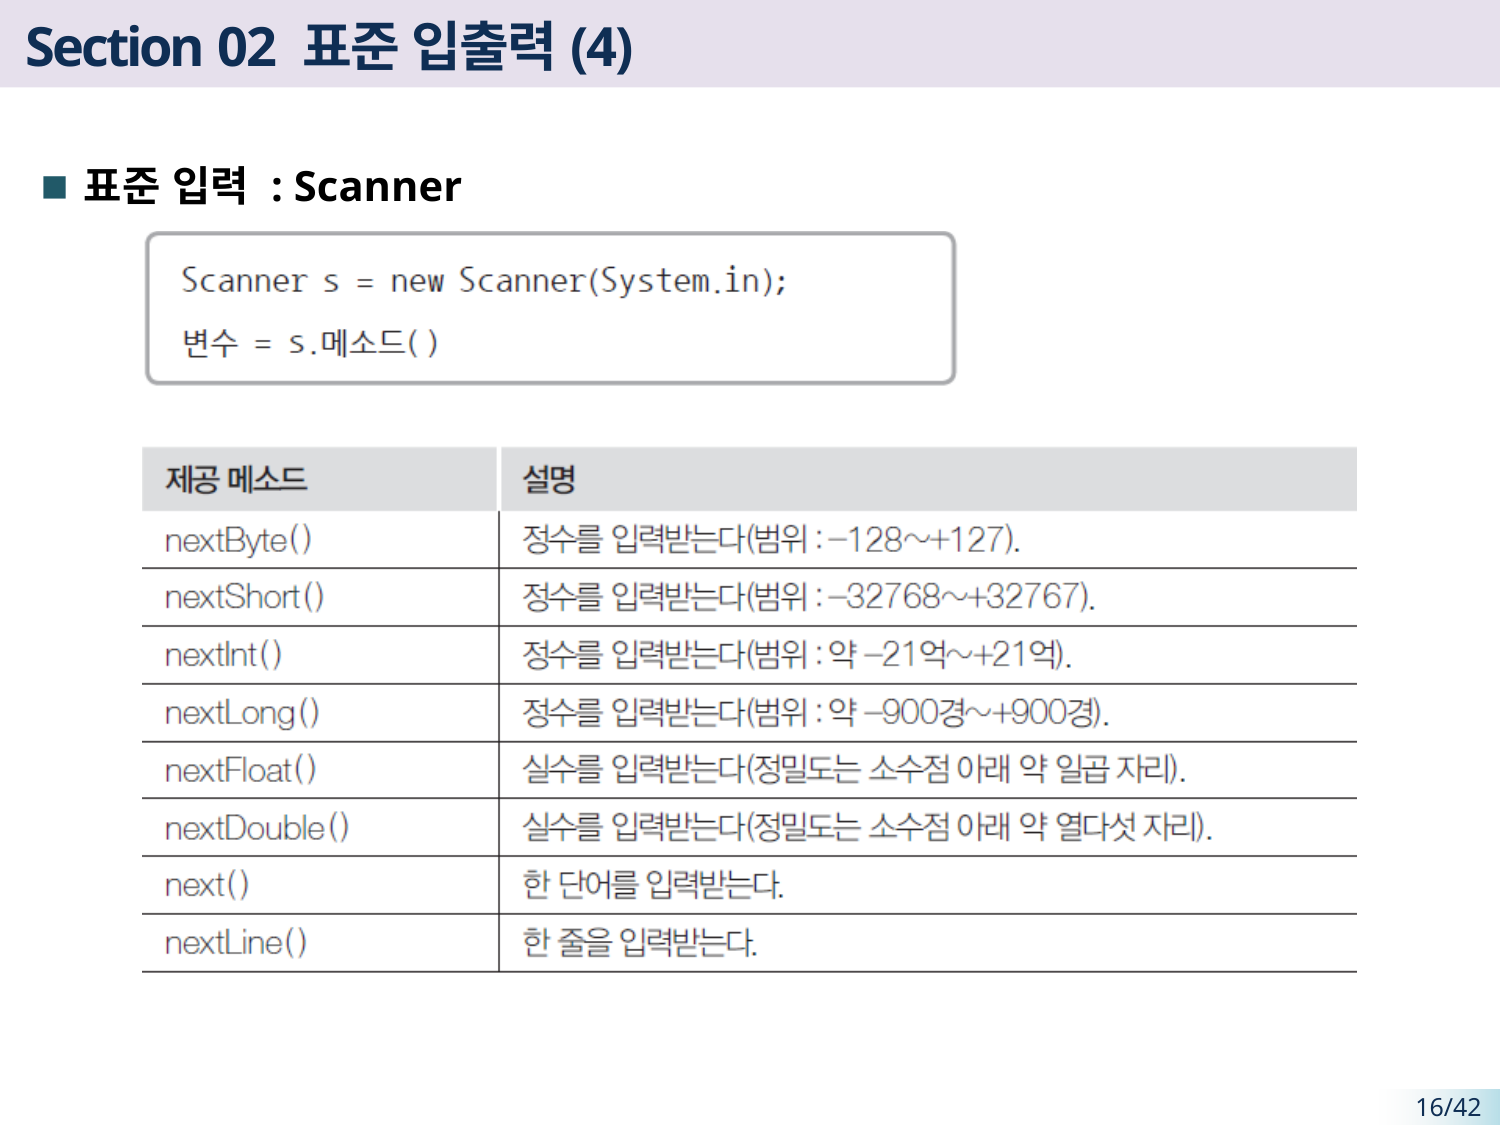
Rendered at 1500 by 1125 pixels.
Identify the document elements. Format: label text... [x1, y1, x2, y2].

picture [142, 230, 959, 390]
picture [142, 444, 1358, 976]
list 표준 입력 : Scanner [10, 126, 1481, 1057]
title Section 02 표준 입출력(4) [10, 5, 1288, 84]
